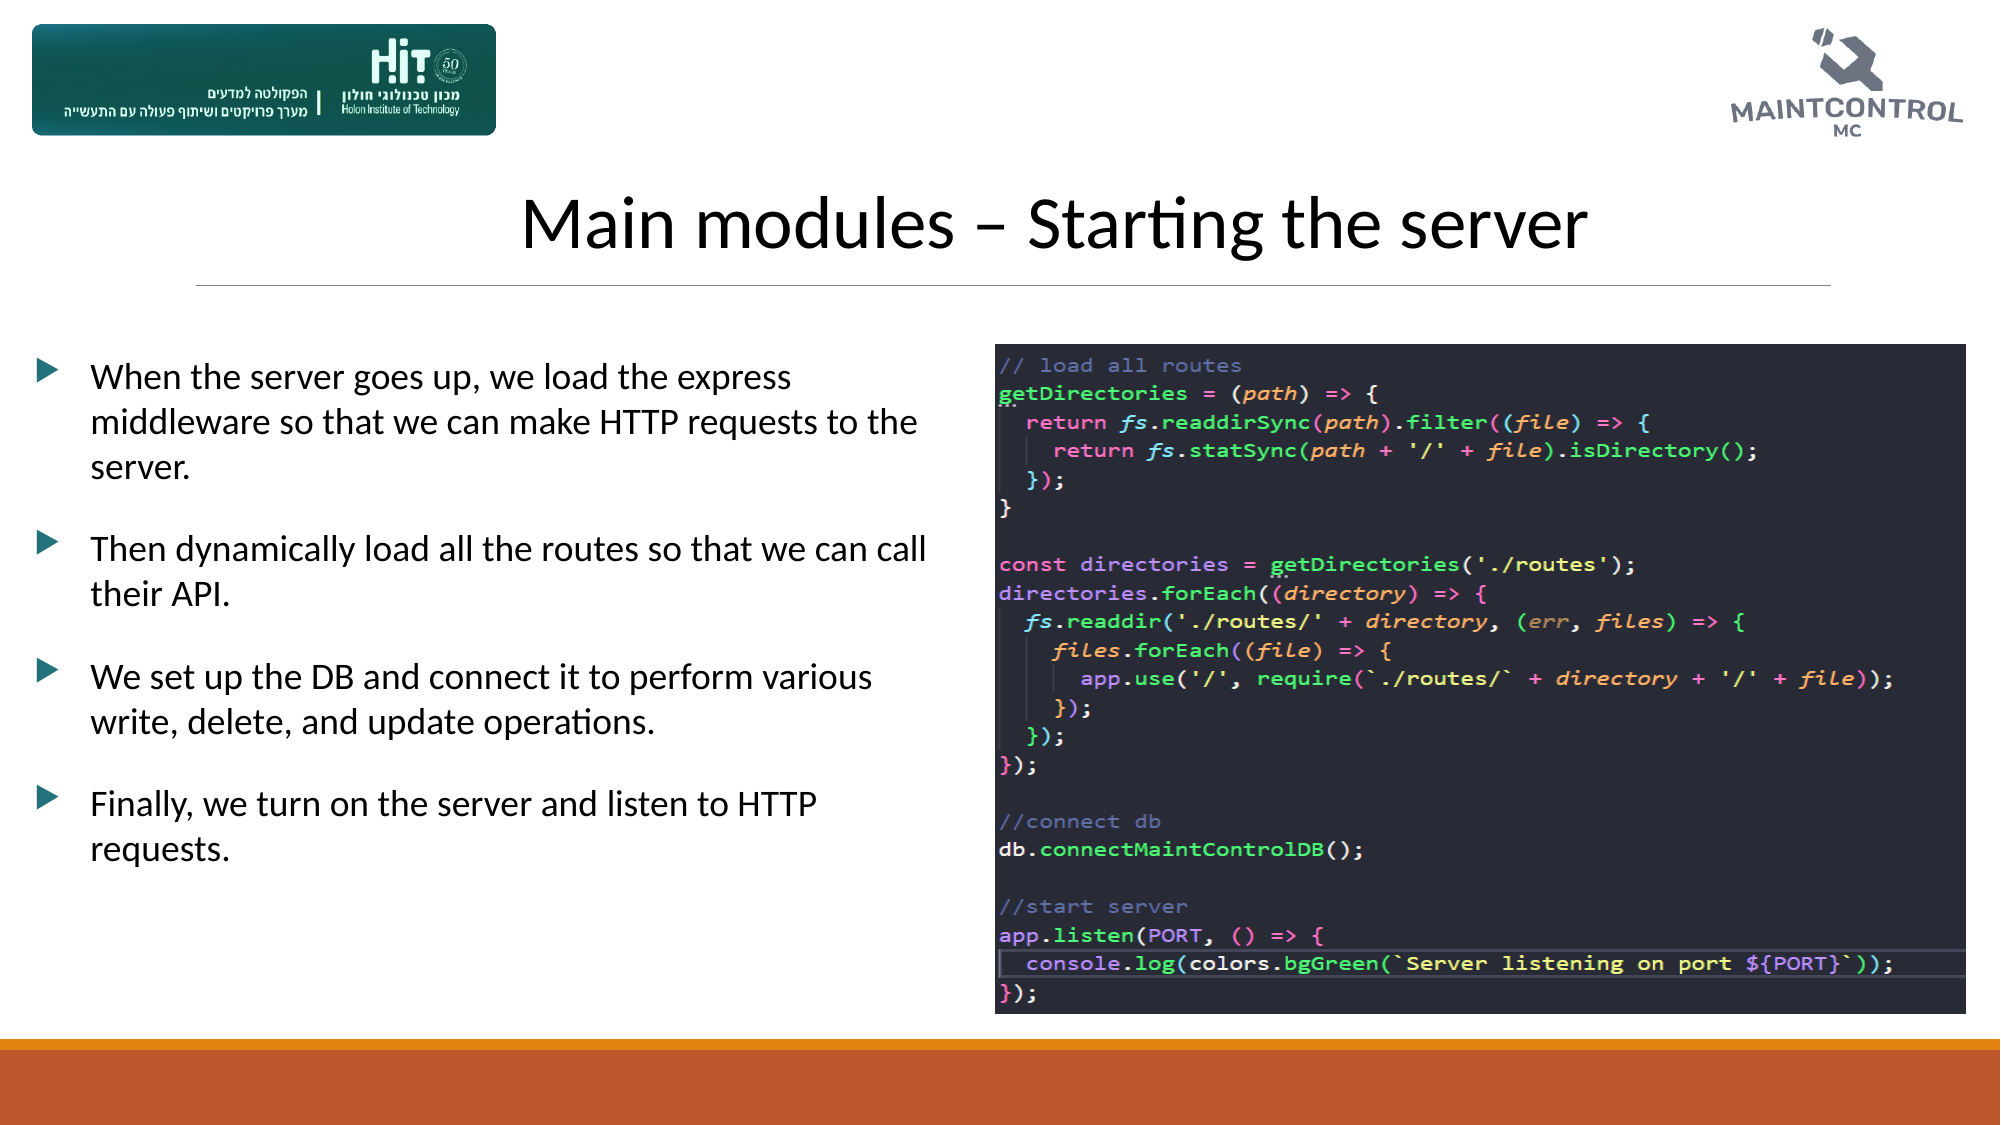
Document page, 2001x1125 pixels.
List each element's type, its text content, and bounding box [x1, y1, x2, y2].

text_box Main modules – Starting the server [322, 165, 1789, 271]
picture [0, 0, 529, 167]
list When the server goes up, we load the express middleware so that we can make HTTP requests to the server. Then dynamically load all the routes so that we can call their API. We set up the DB and connect it to perform various write, delete, and update operations. Finally, we turn on the server and listen to HTTP requests. [34, 344, 959, 1014]
slide_number 8 [1735, 121, 2000, 301]
picture [995, 343, 1967, 1014]
picture [1731, 23, 1963, 141]
